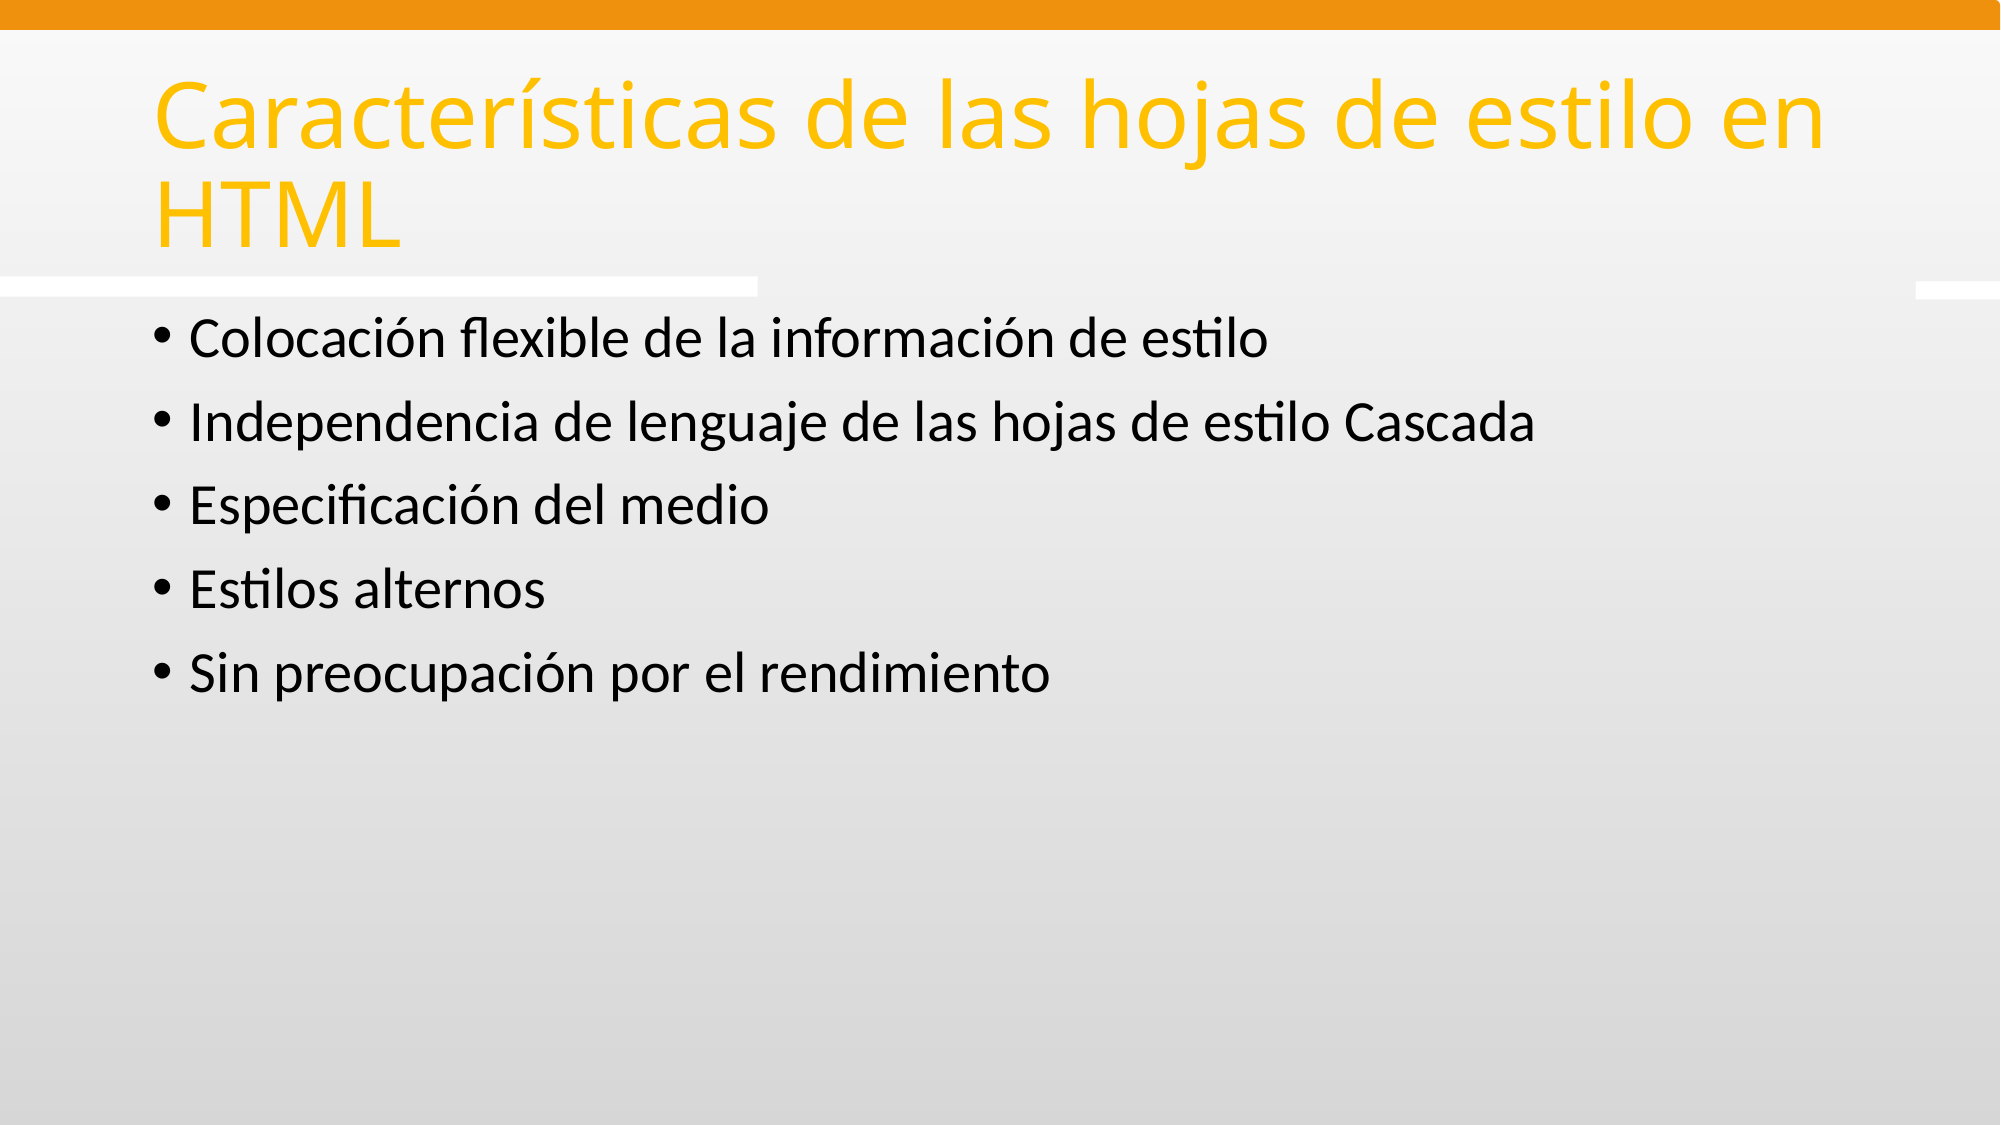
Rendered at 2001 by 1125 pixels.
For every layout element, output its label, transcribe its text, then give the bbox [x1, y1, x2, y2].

list Colocación flexible de la información de estilo Independencia de lenguaje de las hojas de estilo Cascada Especificación del medio Estilos alternos Sin preocupación por el rendimiento [137, 299, 1863, 1014]
title Características de las hojas de estilo en HTML [137, 59, 1863, 278]
